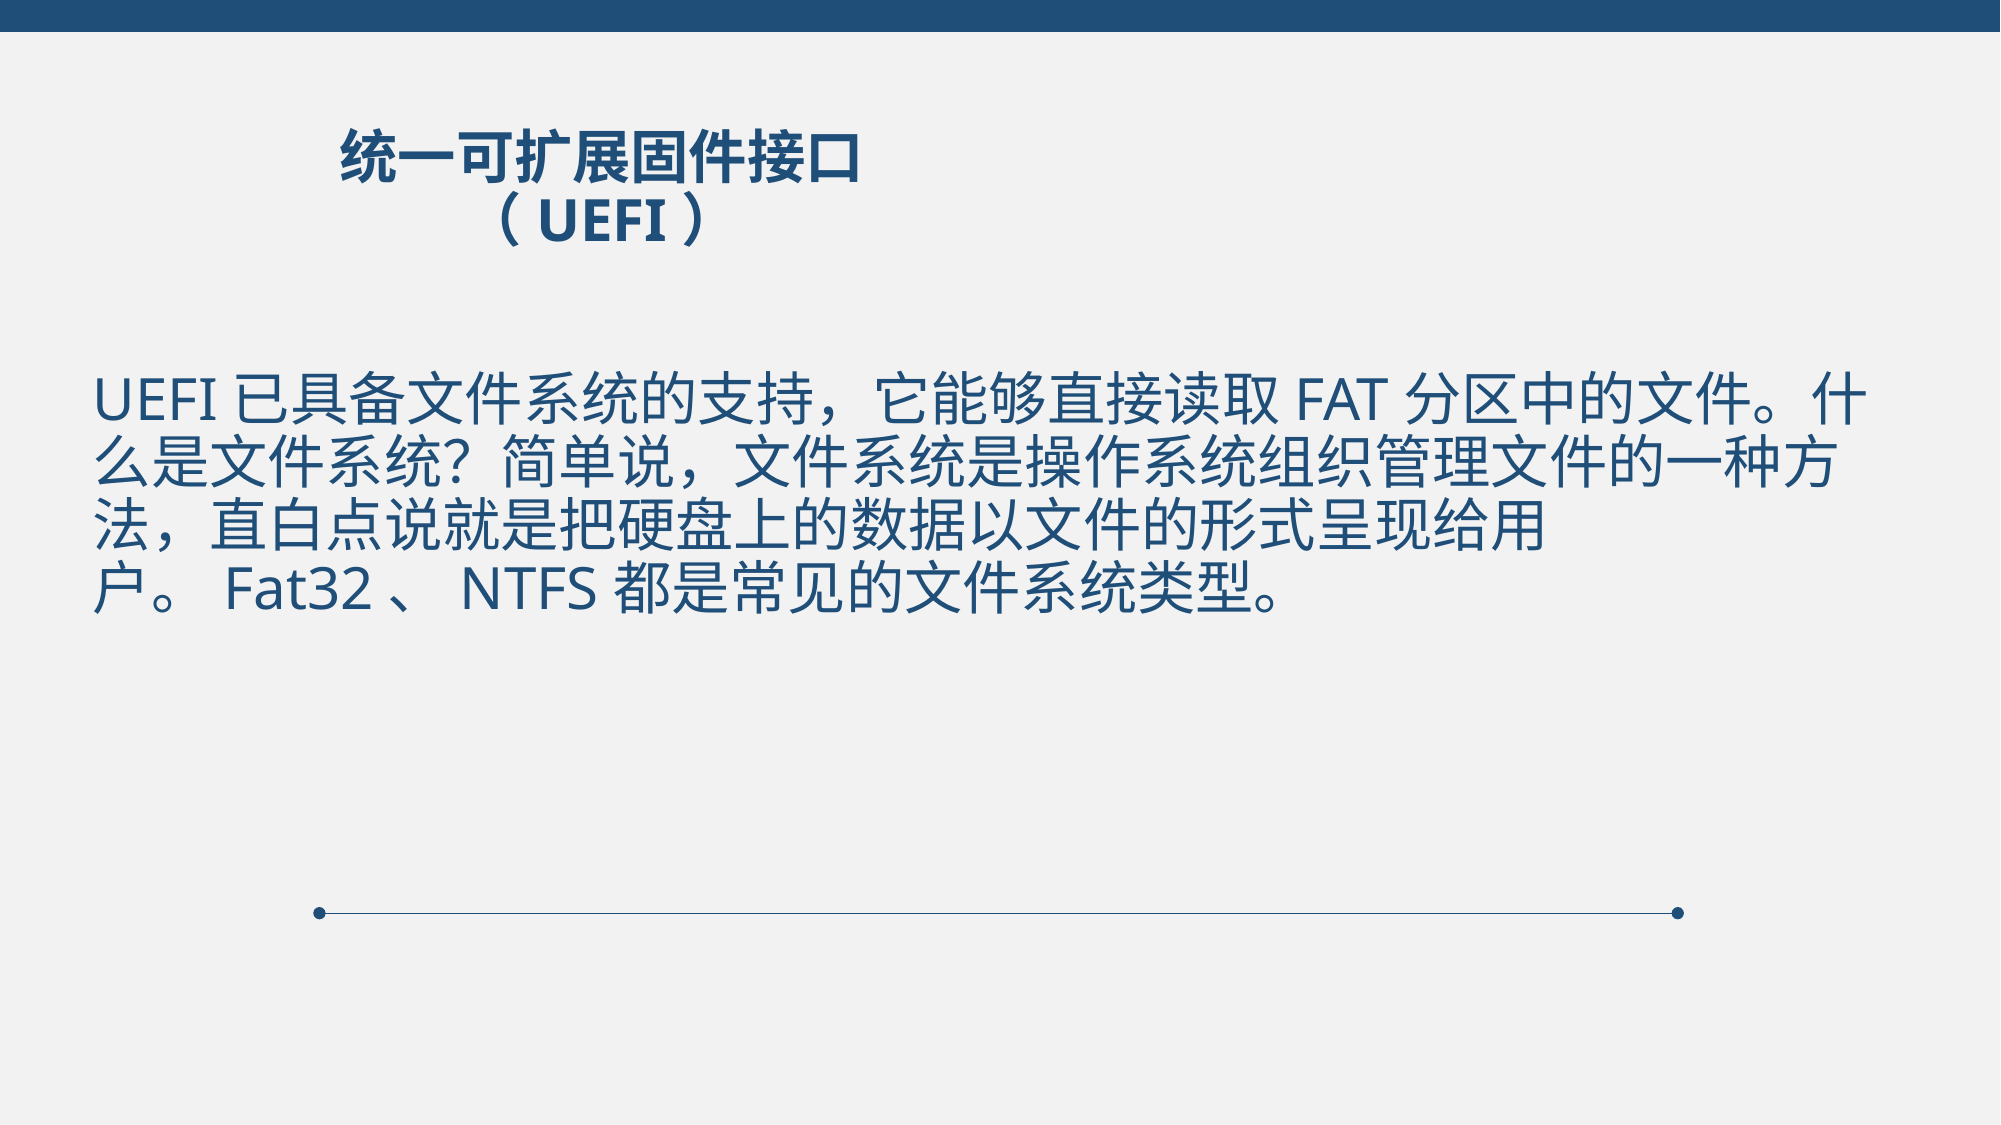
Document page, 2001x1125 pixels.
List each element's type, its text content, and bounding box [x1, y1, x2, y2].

list 统一可扩展固件接口（UEFI） [215, 120, 989, 247]
text_box UEFI已具备文件系统的支持，它能够直接读取FAT分区中的文件。什么是文件系统？简单说，文件系统是操作系统组织管理文件的一种方法，直白点说就是把硬盘上的数据以文件的形式呈现给用户。Fat32、NTFS都是常见的文件系统类型。 [78, 271, 1910, 879]
